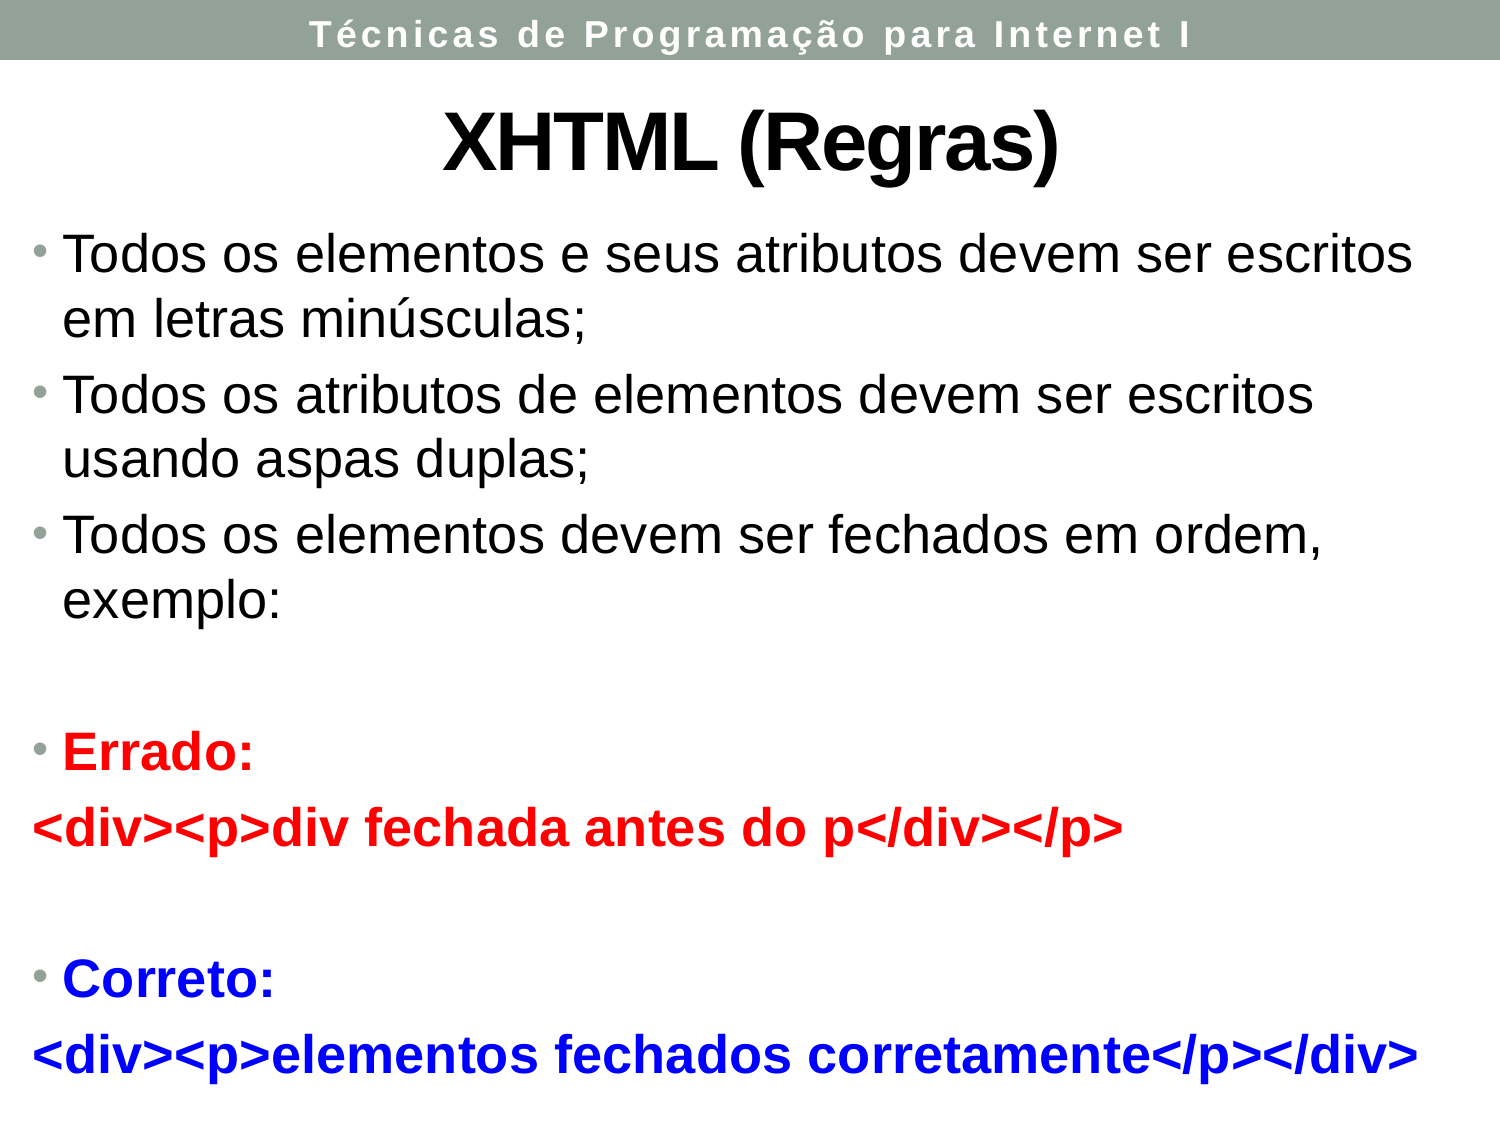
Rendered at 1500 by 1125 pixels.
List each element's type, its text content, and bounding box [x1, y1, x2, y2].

list Todos os elementos e seus atributos devem ser escritos em letras minúsculas; Todos os atributos de elementos devem ser escritos usando aspas duplas; Todos os elementos devem ser fechados em ordem, exemplo: Errado: <div><p>div fechada antes do p</div></p> Correto: <div><p>elementos fechados corretamente</p></div> [17, 196, 1483, 1106]
title XHTML (Regras) [76, 66, 1427, 196]
text_box Técnicas de Programação para Internet I [0, 2, 1500, 63]
